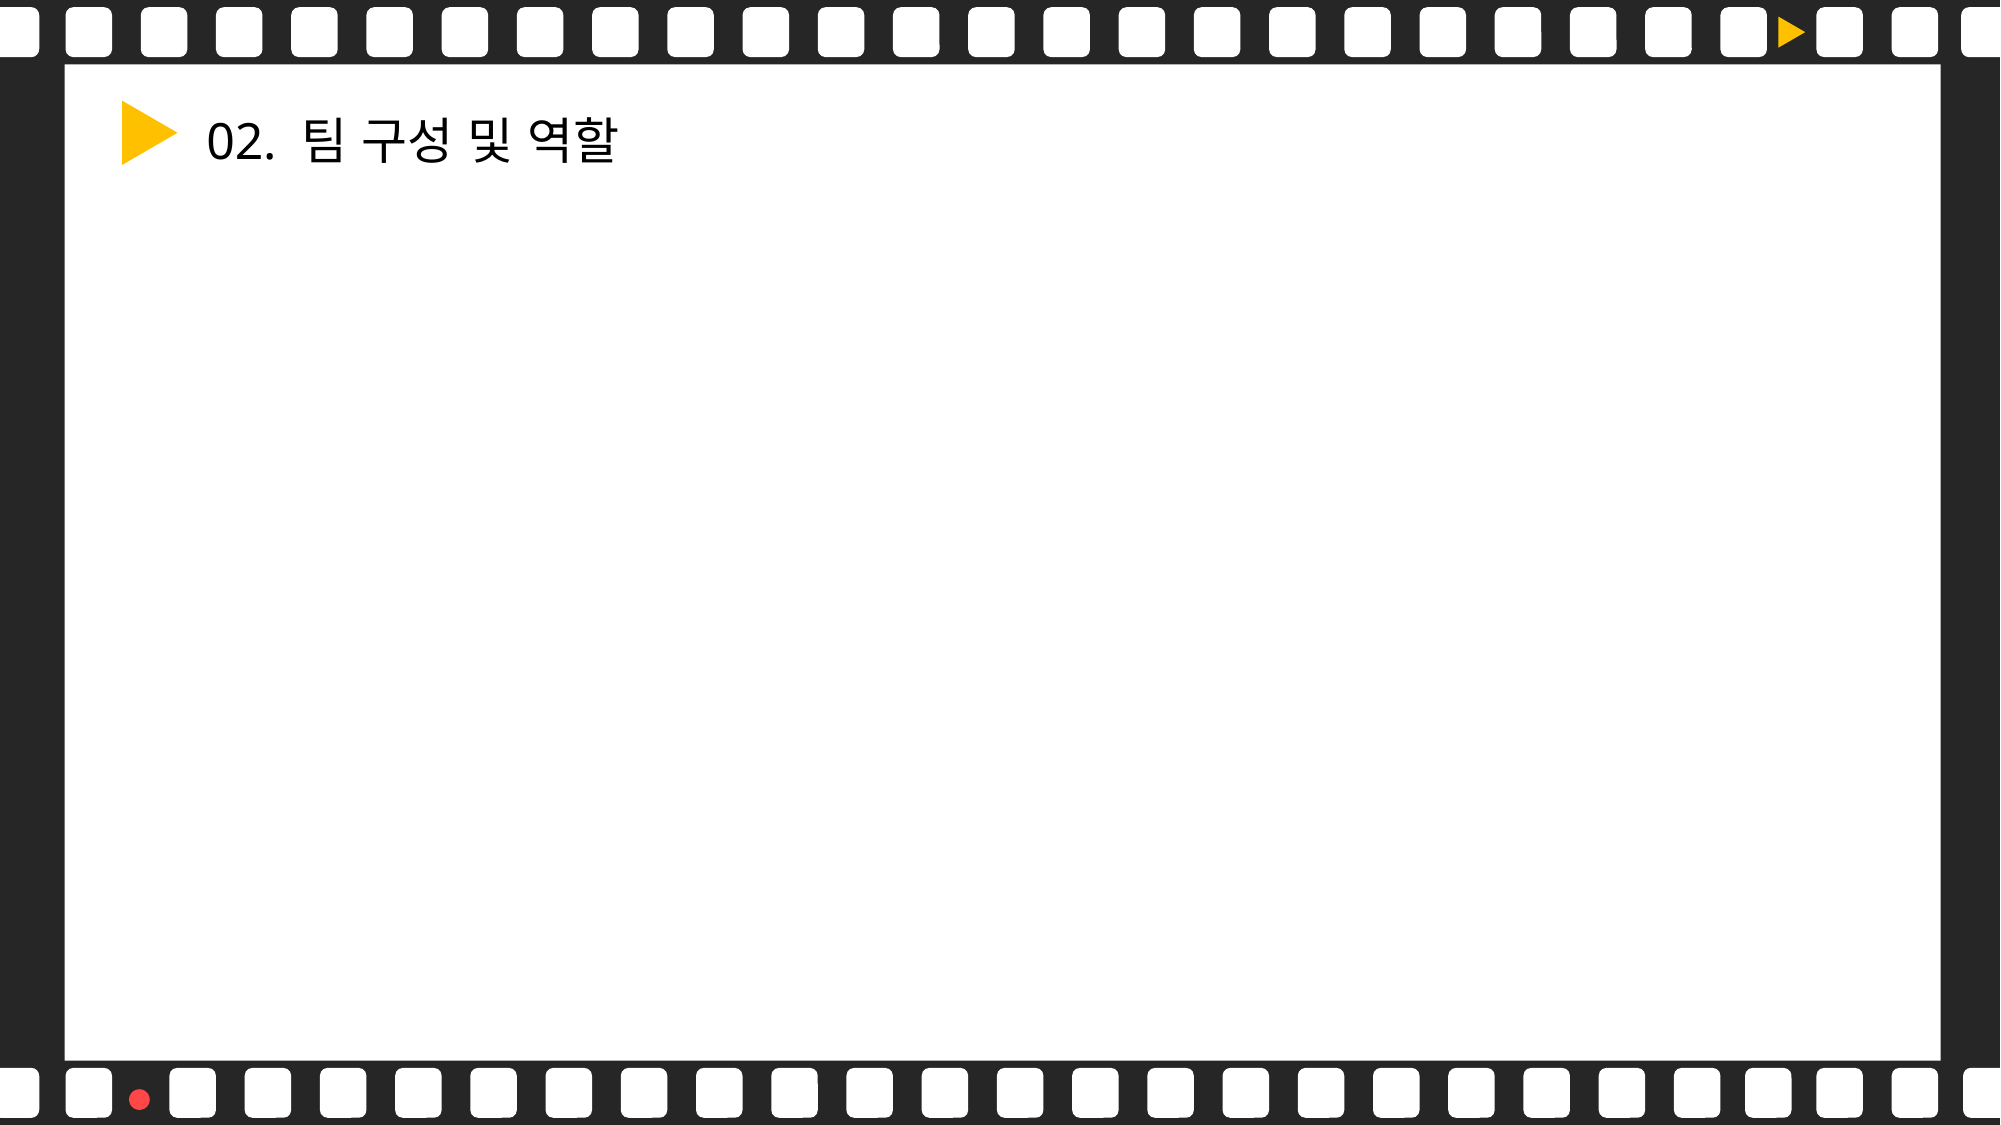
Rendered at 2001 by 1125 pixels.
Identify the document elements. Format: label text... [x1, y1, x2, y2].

text_box [1568, 6, 1618, 59]
text_box [1268, 6, 1317, 59]
text_box [1815, 1066, 1864, 1119]
text_box [1146, 1066, 1195, 1119]
text_box [1960, 6, 2000, 59]
text_box [1719, 6, 1769, 59]
text_box [121, 98, 180, 167]
text_box [1, 0, 2000, 65]
text_box [64, 6, 114, 59]
text_box [318, 1066, 368, 1119]
text_box [365, 6, 415, 59]
text_box [1493, 6, 1543, 59]
text_box [1890, 1066, 1940, 1119]
text_box [1962, 1066, 2000, 1119]
text_box [1672, 1066, 1722, 1119]
text_box [1071, 1066, 1120, 1119]
text_box [1418, 6, 1468, 59]
text_box [1743, 1066, 1793, 1119]
text_box [1940, 65, 2000, 1060]
text_box [1, 1060, 2000, 1125]
text_box [290, 6, 339, 59]
text_box [591, 6, 640, 59]
text_box [469, 1066, 518, 1119]
text_box [0, 59, 66, 1066]
text_box [1447, 1066, 1496, 1119]
text_box [845, 1066, 895, 1119]
text_box [1221, 1066, 1271, 1119]
text_box [1597, 1066, 1647, 1119]
text_box [816, 6, 866, 59]
text_box [168, 1066, 217, 1119]
text_box [1890, 6, 1940, 59]
text_box [1815, 6, 1864, 59]
text_box [64, 1066, 114, 1119]
text_box [1371, 1066, 1421, 1119]
text_box [0, 6, 41, 59]
text_box [967, 6, 1016, 59]
text_box [544, 1066, 594, 1119]
text_box [1117, 6, 1167, 59]
text_box [394, 1066, 443, 1119]
text_box [1777, 14, 1808, 50]
text_box [920, 1066, 970, 1119]
text_box [127, 1088, 151, 1111]
text_box [1522, 1066, 1572, 1119]
text_box [243, 1066, 293, 1119]
text_box [214, 6, 264, 59]
text_box [770, 1066, 819, 1119]
text_box [1192, 6, 1242, 59]
text_box [1042, 6, 1092, 59]
text_box [139, 6, 189, 59]
text_box [0, 1066, 41, 1119]
text_box 02. 팀 구성 및 역할 [191, 102, 635, 238]
text_box [1343, 6, 1392, 59]
text_box [619, 1066, 669, 1119]
text_box [891, 6, 941, 59]
text_box [741, 6, 791, 59]
text_box [515, 6, 565, 59]
text_box [1296, 1066, 1346, 1119]
text_box [440, 6, 490, 59]
text_box [1644, 6, 1693, 59]
text_box [694, 1066, 744, 1119]
text_box [666, 6, 715, 59]
text_box [995, 1066, 1045, 1119]
